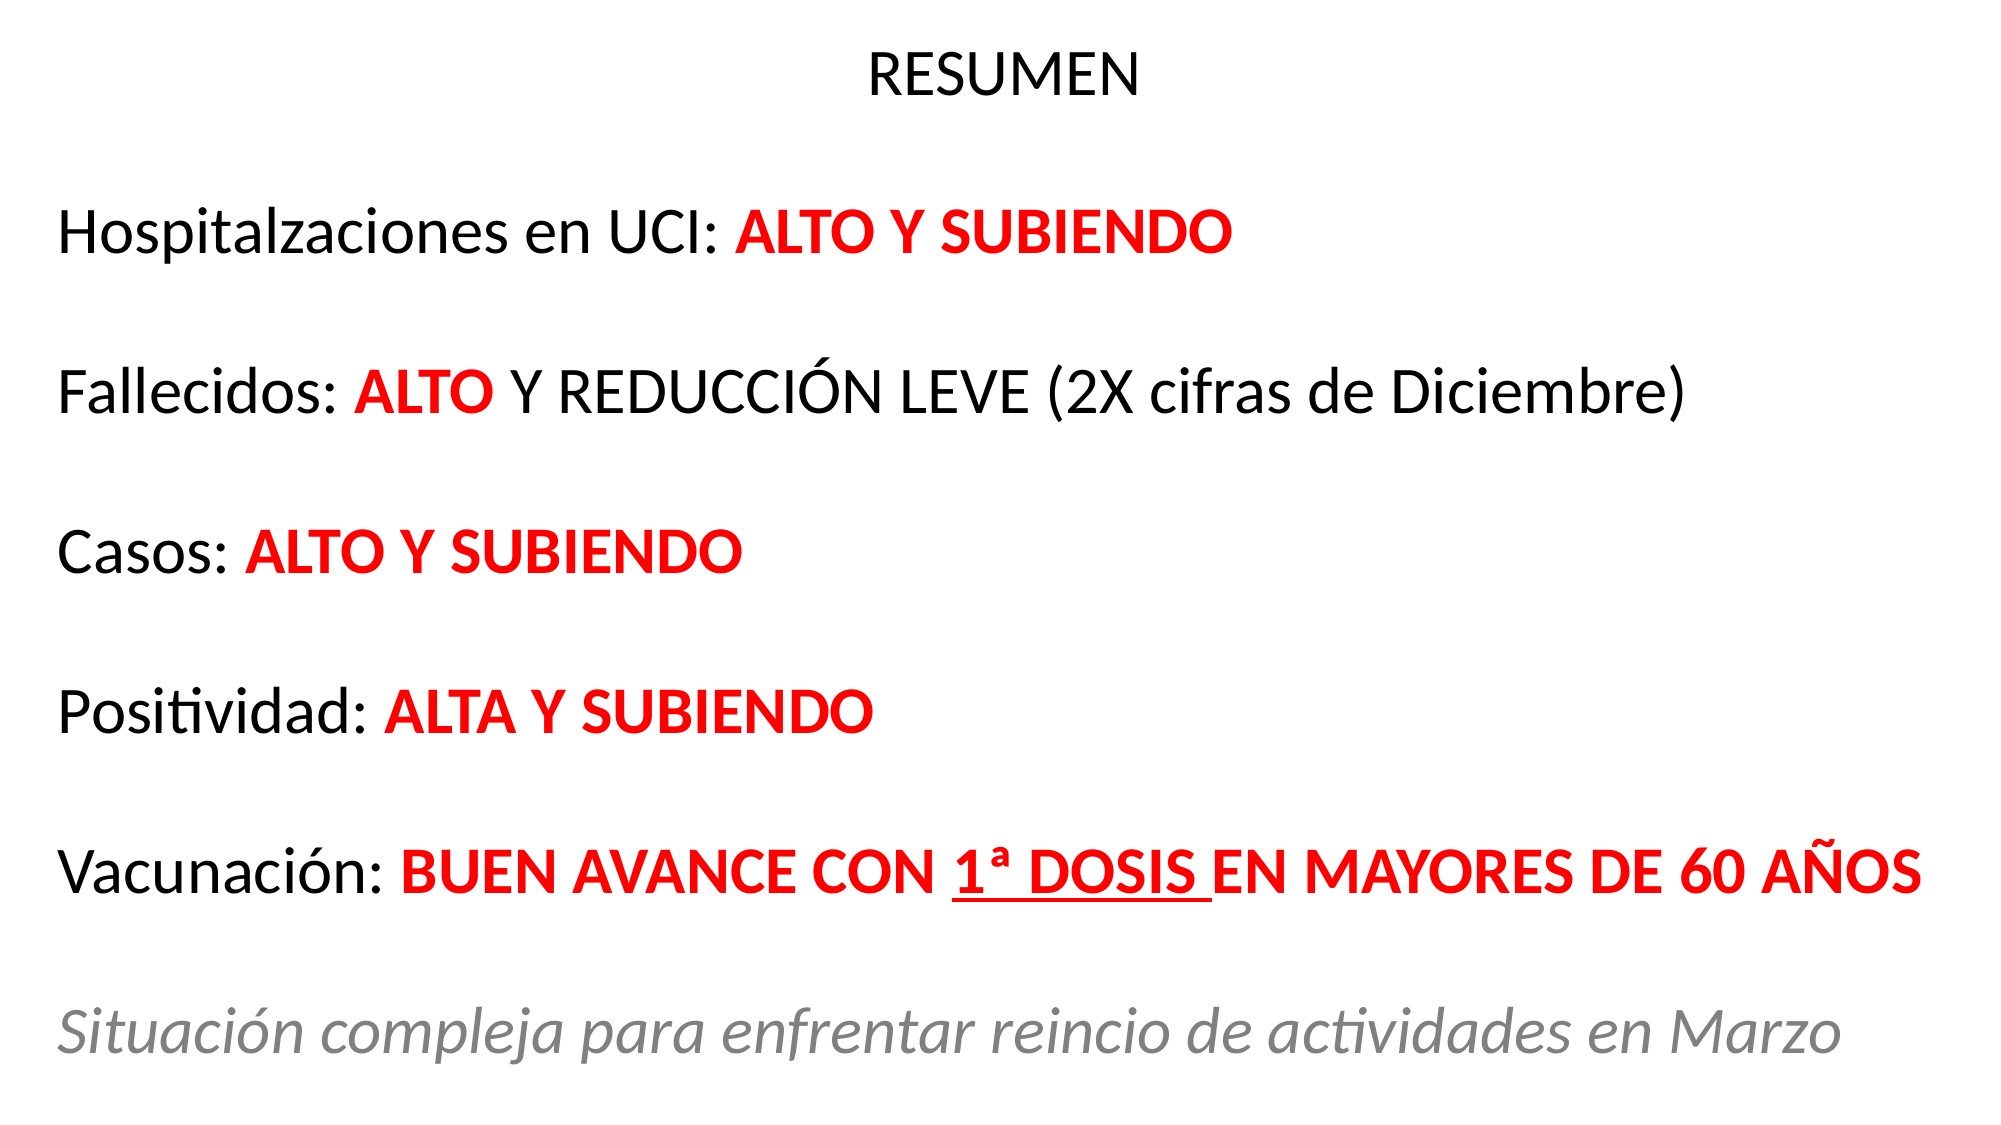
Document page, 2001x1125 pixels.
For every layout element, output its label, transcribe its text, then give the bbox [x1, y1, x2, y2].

text_box Hospitalzaciones en UCI: ALTO Y SUBIENDO Fallecidos: ALTO Y REDUCCIÓN LEVE (2X cifras de Diciembre) Casos: ALTO Y SUBIENDO Positividad: ALTA Y SUBIENDO Vacunación: BUEN AVANCE CON 1ª DOSIS EN MAYORES DE 60 AÑOS Situación compleja para enfrentar reincio de actividades en Marzo [42, 179, 1939, 1074]
text_box RESUMEN [852, 21, 1157, 117]
